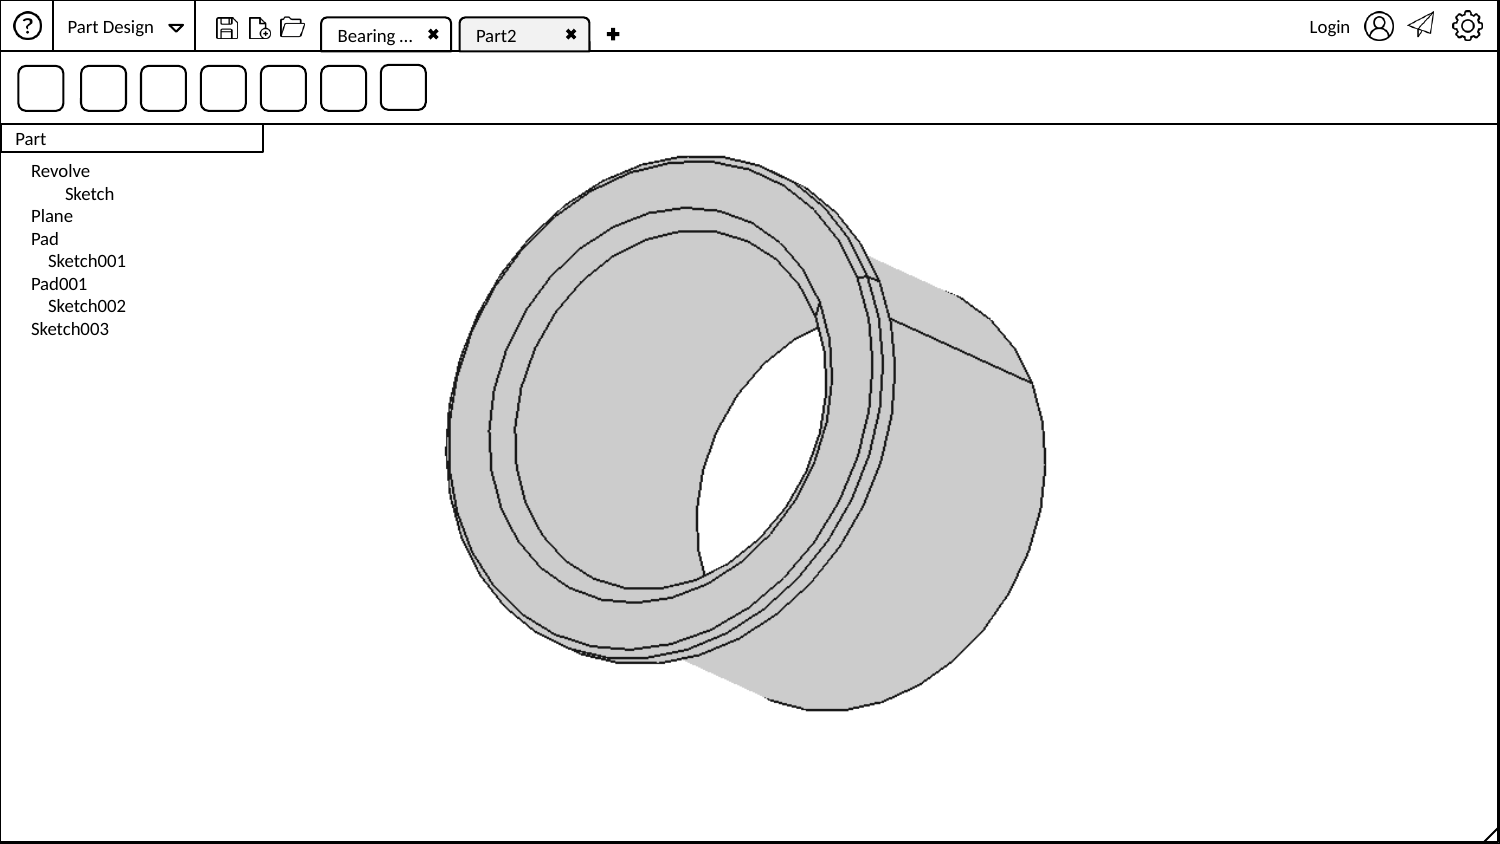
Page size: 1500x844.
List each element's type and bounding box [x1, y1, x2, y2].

text_box [459, 17, 590, 52]
text_box [198, 0, 246, 292]
picture [1452, 10, 1483, 41]
text_box [0, 0, 1500, 844]
picture [1407, 11, 1434, 38]
text_box [320, 17, 452, 52]
picture [12, 11, 42, 41]
text_box [1294, 7, 1394, 46]
picture [400, 149, 1064, 735]
text_box [251, 14, 306, 39]
text_box [52, 0, 195, 52]
